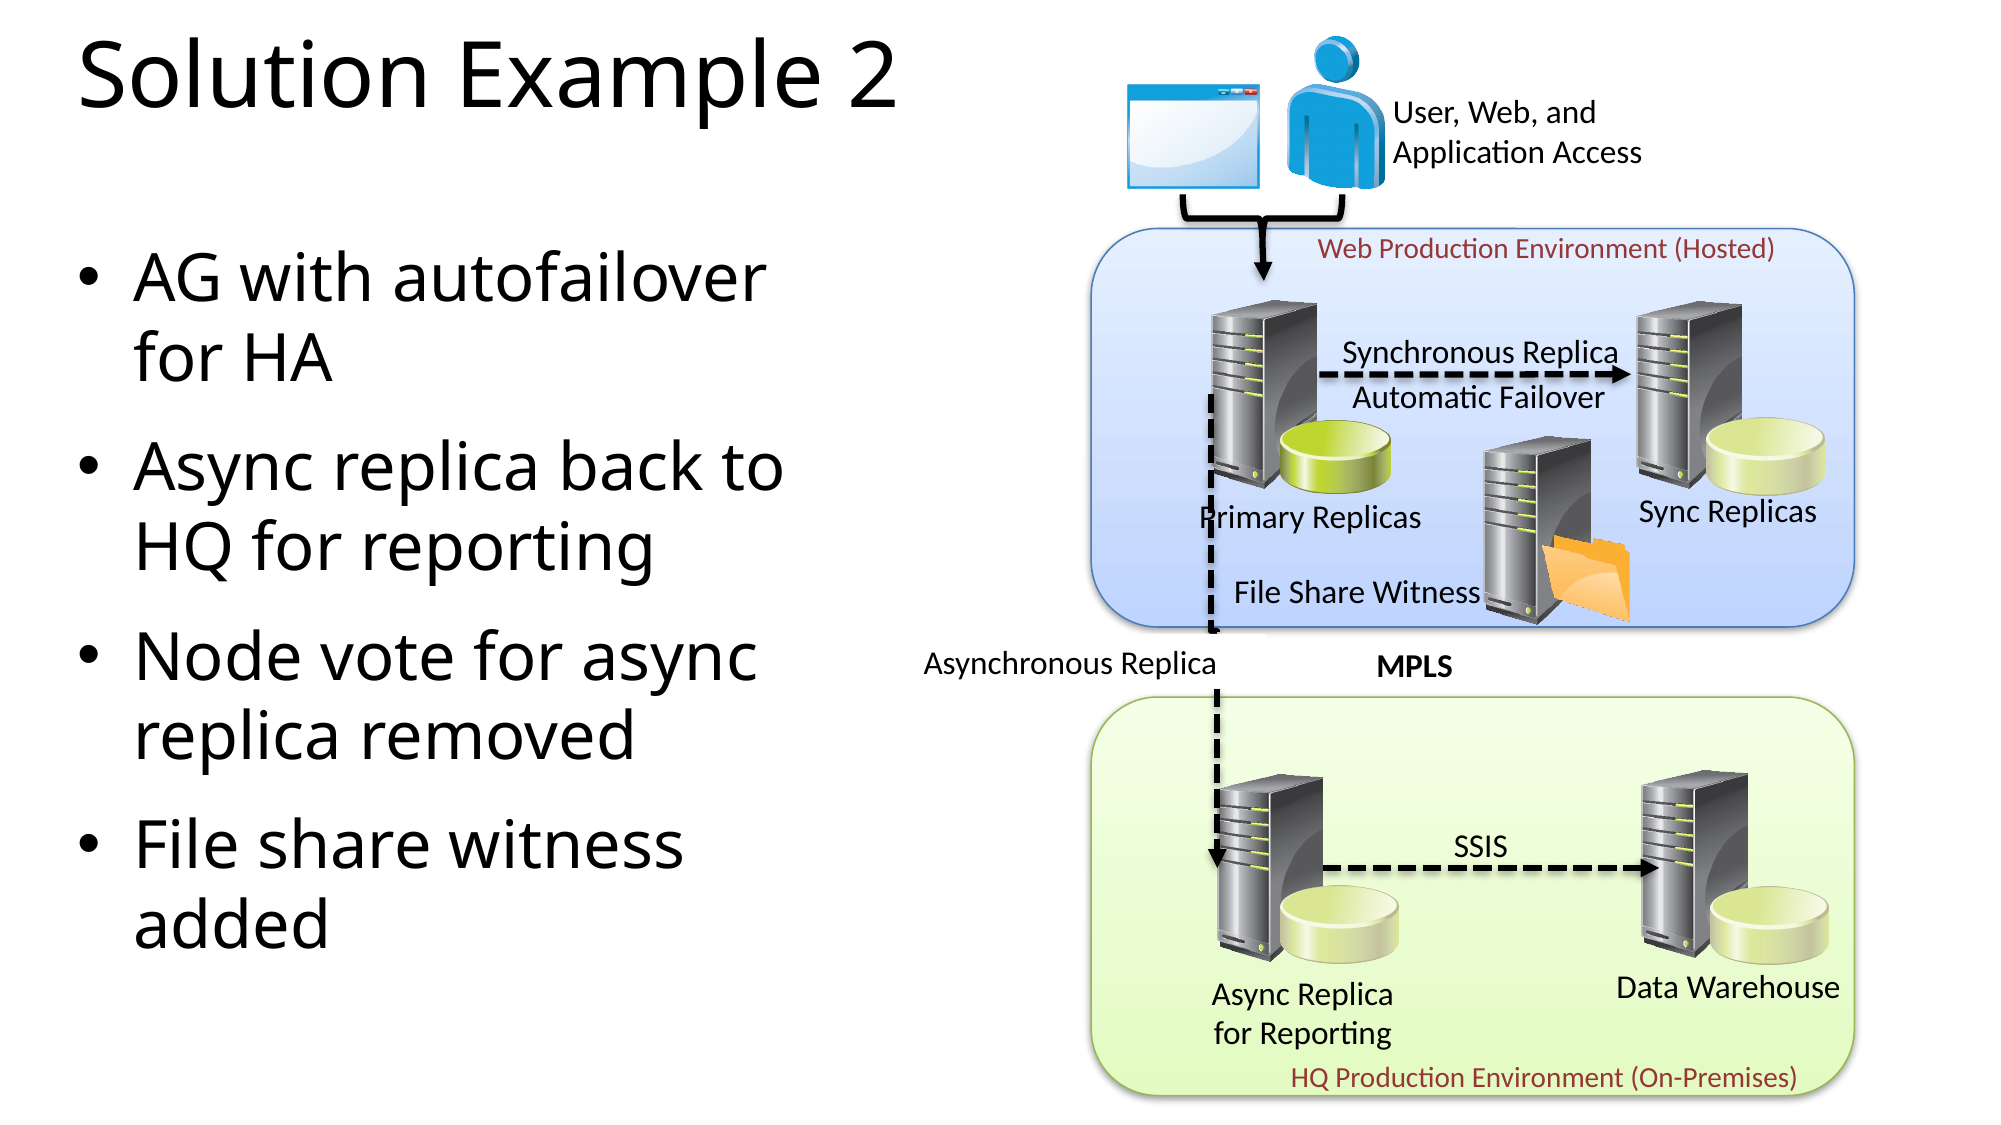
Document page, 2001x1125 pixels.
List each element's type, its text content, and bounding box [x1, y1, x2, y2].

list AG with autofailover for HA Async replica back to HQ for reporting Node vote for async replica removed File share witness added [62, 227, 836, 1096]
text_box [874, 35, 1864, 1102]
title Solution Example 2 [62, 29, 1953, 205]
